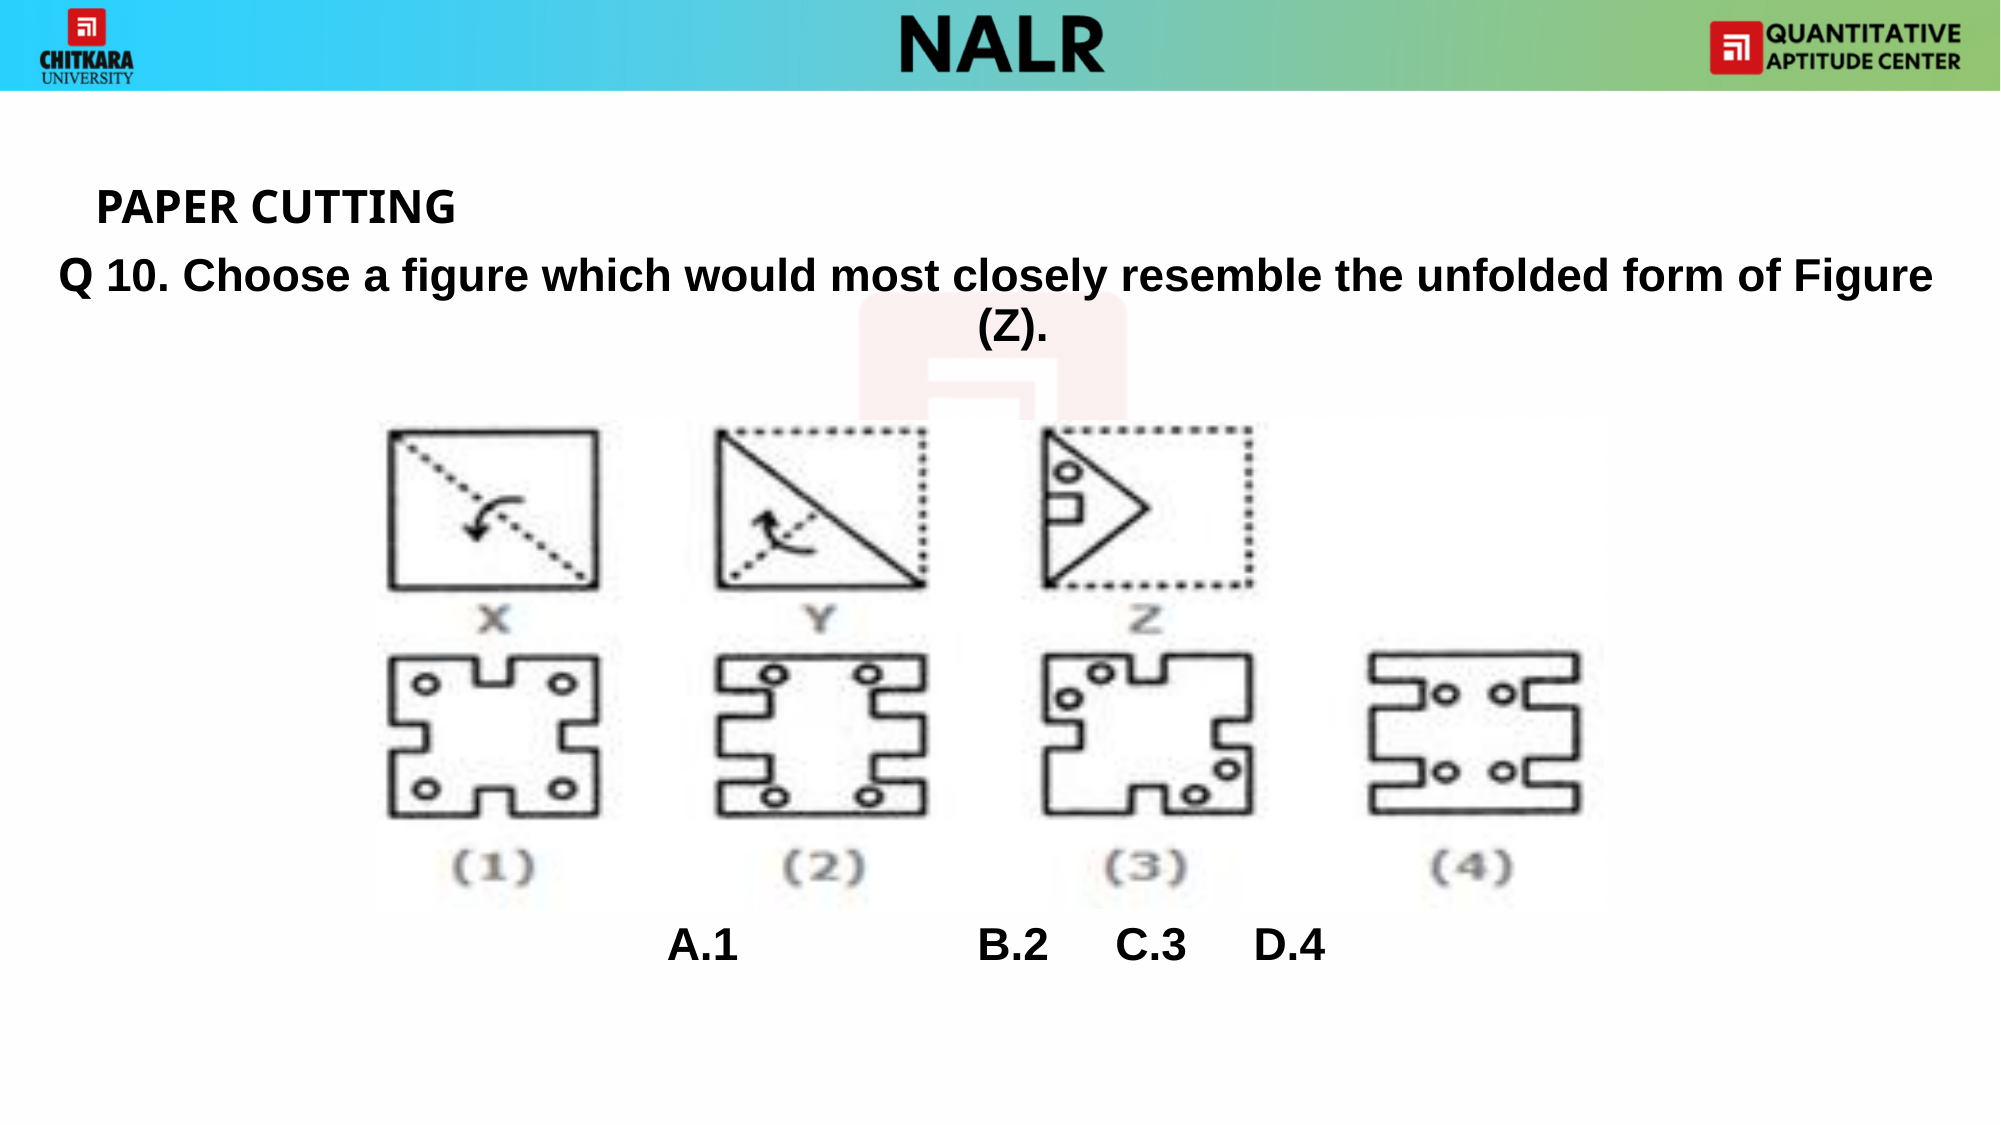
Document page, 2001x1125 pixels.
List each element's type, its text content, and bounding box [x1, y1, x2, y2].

list PAPER CUTTING Q 10. Choose a figure which would most closely resemble the unfolded form of Figure (Z). A.1 B.2 C.3 D.4 [33, 175, 1959, 1053]
picture [0, 0, 2001, 1125]
